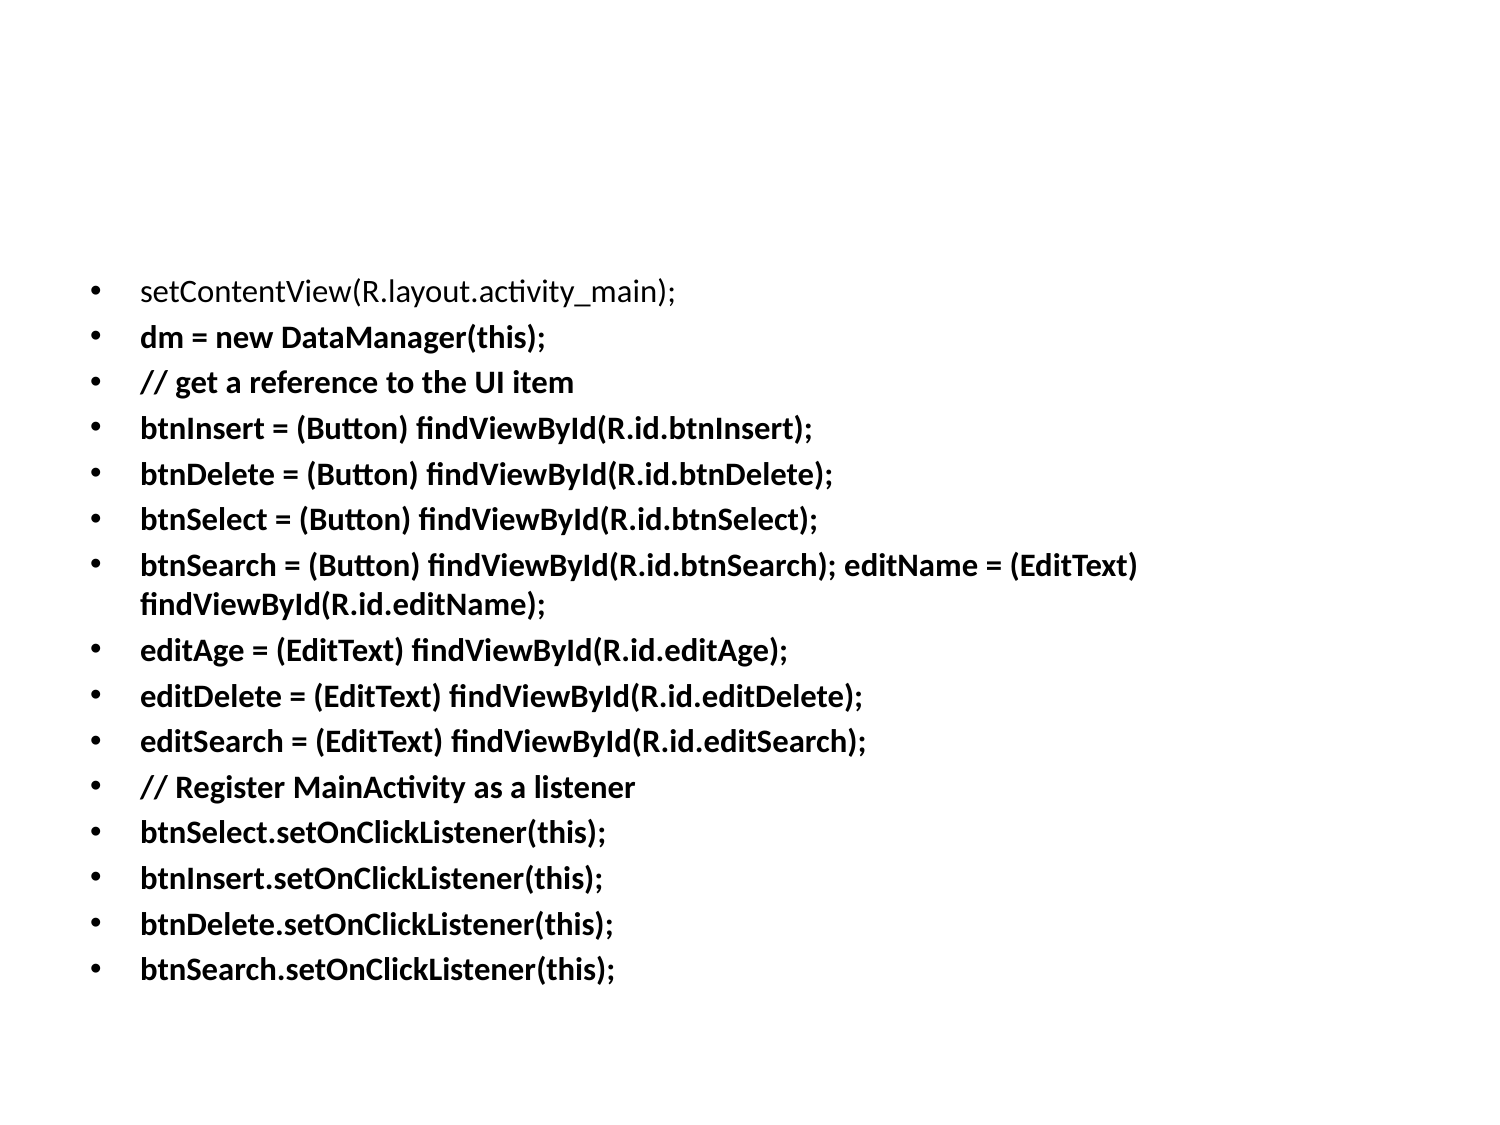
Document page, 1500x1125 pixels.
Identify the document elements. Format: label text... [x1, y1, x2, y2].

list setContentView(R.layout.activity_main); dm = new DataManager(this); // get a reference to the UI item btnInsert = (Button) findViewById(R.id.btnInsert); btnDelete = (Button) findViewById(R.id.btnDelete); btnSelect = (Button) findViewById(R.id.btnSelect); btnSearch = (Button) findViewById(R.id.btnSearch); editName = (EditText) findViewById(R.id.editName); editAge = (EditText) findViewById(R.id.editAge); editDelete = (EditText) findViewById(R.id.editDelete); editSearch = (EditText) findViewById(R.id.editSearch); // Register MainActivity as a listener btnSelect.setOnClickListener(this); btnInsert.setOnClickListener(this); btnDelete.setOnClickListener(this); btnSearch.setOnClickListener(this); [75, 262, 1425, 1005]
